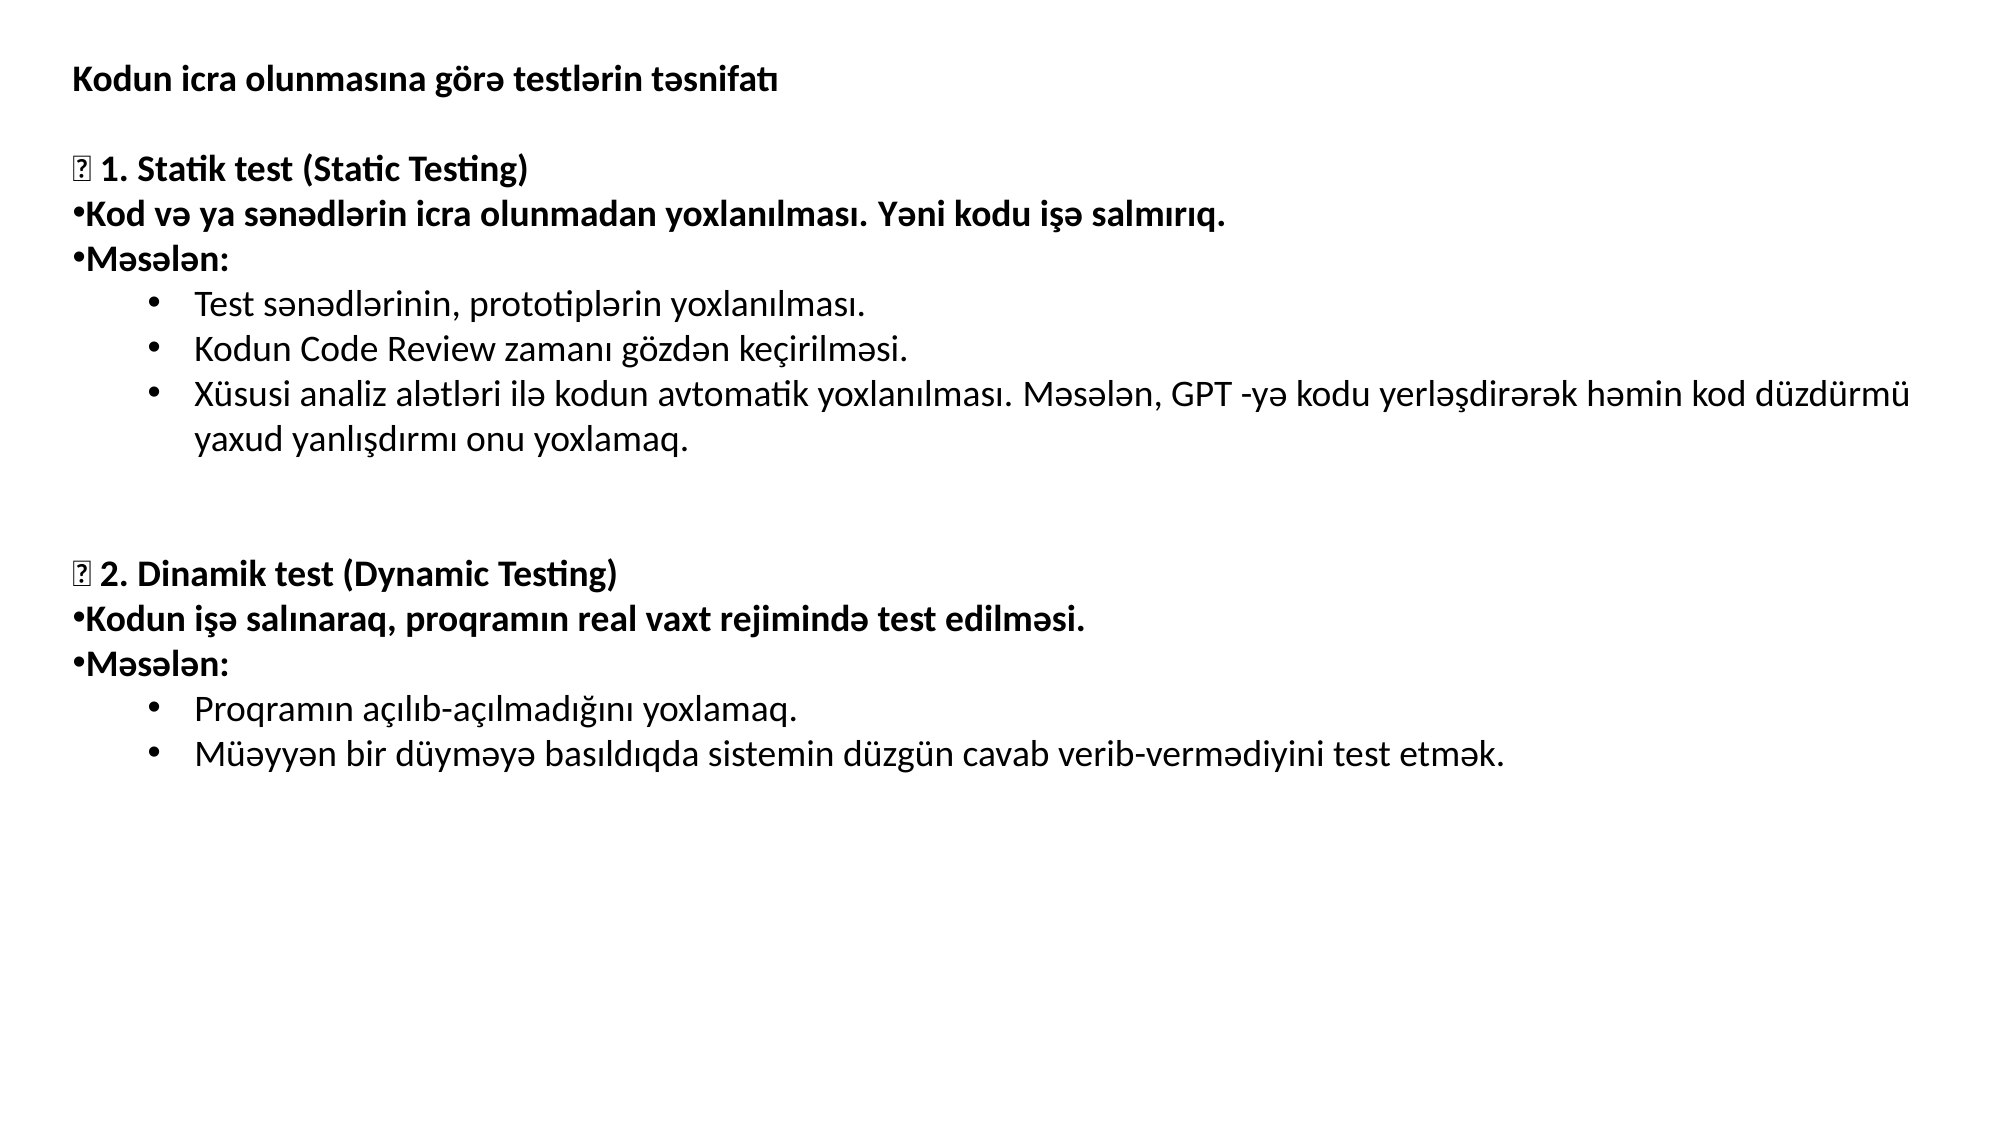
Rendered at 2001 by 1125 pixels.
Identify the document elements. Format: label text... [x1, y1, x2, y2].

text_box Kodun icra olunmasına görə testlərin təsnifatı ✅ 1. Statik test (Static Testing) Kod və ya sənədlərin icra olunmadan yoxlanılması. Yəni kodu işə salmırıq. Məsələn: Test sənədlərinin, prototiplərin yoxlanılması. Kodun Code Review zamanı gözdən keçirilməsi. Xüsusi analiz alətləri ilə kodun avtomatik yoxlanılması. Məsələn, GPT -yə kodu yerləşdirərək həmin kod düzdürmü yaxud yanlışdırmı onu yoxlamaq. ✅ 2. Dinamik test (Dynamic Testing) Kodun işə salınaraq, proqramın real vaxt rejimində test edilməsi. Məsələn: Proqramın açılıb-açılmadığını yoxlamaq. Müəyyən bir düyməyə basıldıqda sistemin düzgün cavab verib-vermədiyini test etmək. [57, 46, 1941, 782]
